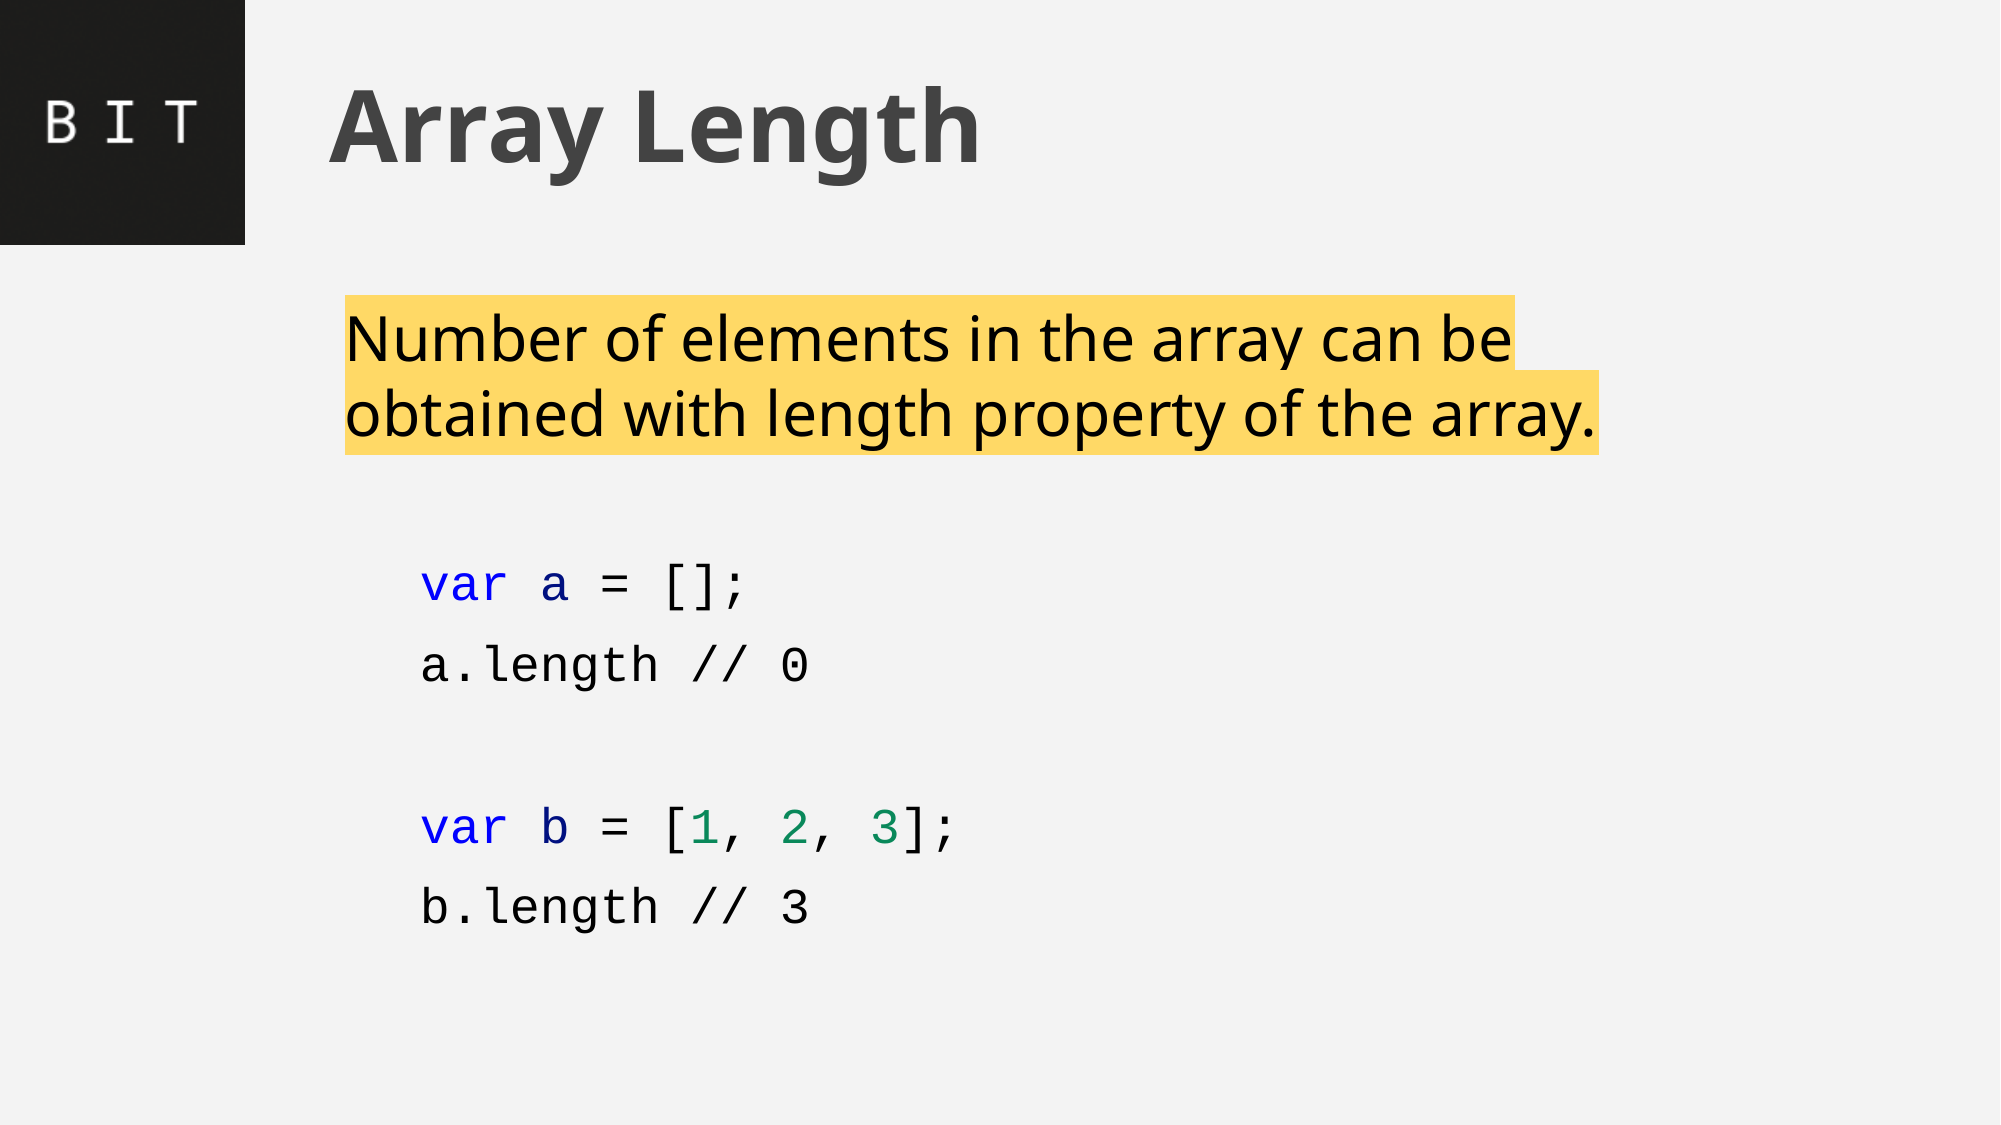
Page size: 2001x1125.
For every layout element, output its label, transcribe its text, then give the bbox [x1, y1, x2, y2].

text_box Array Length [493, 0, 1809, 245]
text_box [0, 0, 493, 493]
picture [0, 0, 245, 245]
text_box Number of elements in the array can be obtained with length property of the array. var a = []; a.length // 0 var b = [1, 2, 3]; b.length // 3 [329, 279, 1799, 1035]
